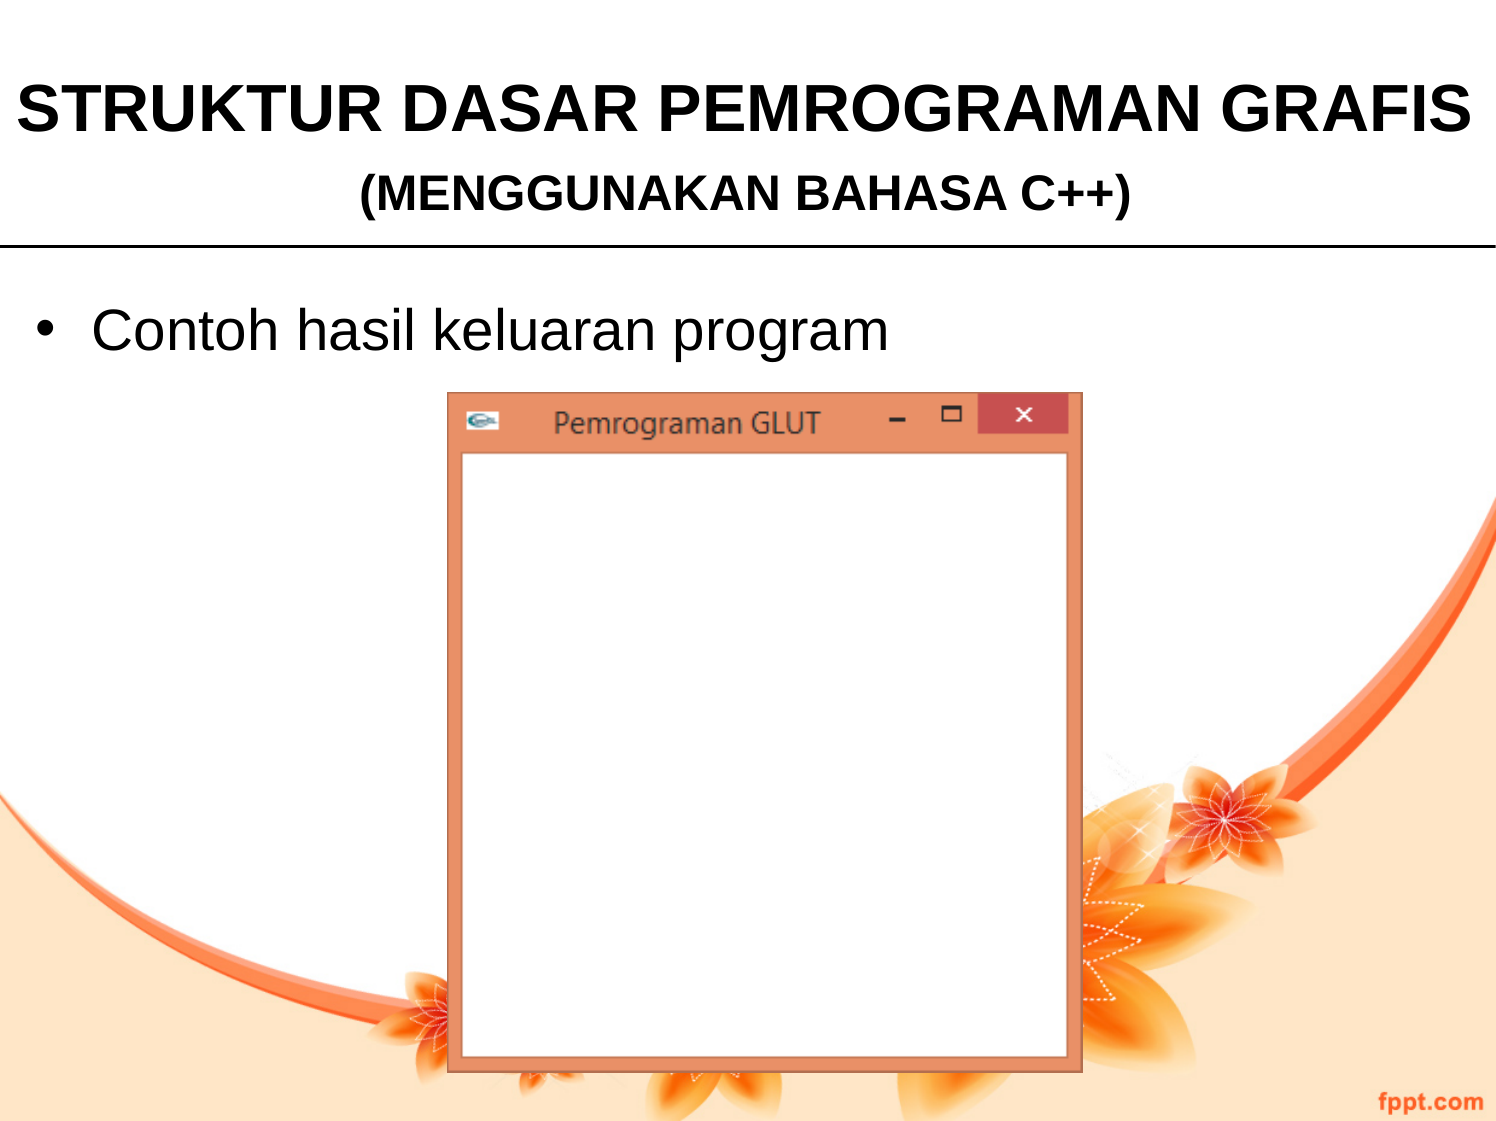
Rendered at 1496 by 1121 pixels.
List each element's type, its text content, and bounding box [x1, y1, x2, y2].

text_box [0, 243, 1496, 250]
picture [0, 250, 1496, 1121]
text_box Contoh hasil keluaran program [35, 280, 1461, 362]
text_box STRUKTUR DASAR PEMROGRAMAN GRAFIS (MENGGUNAKAN BAHASA C++) [16, 33, 1475, 221]
picture [0, 0, 1496, 243]
